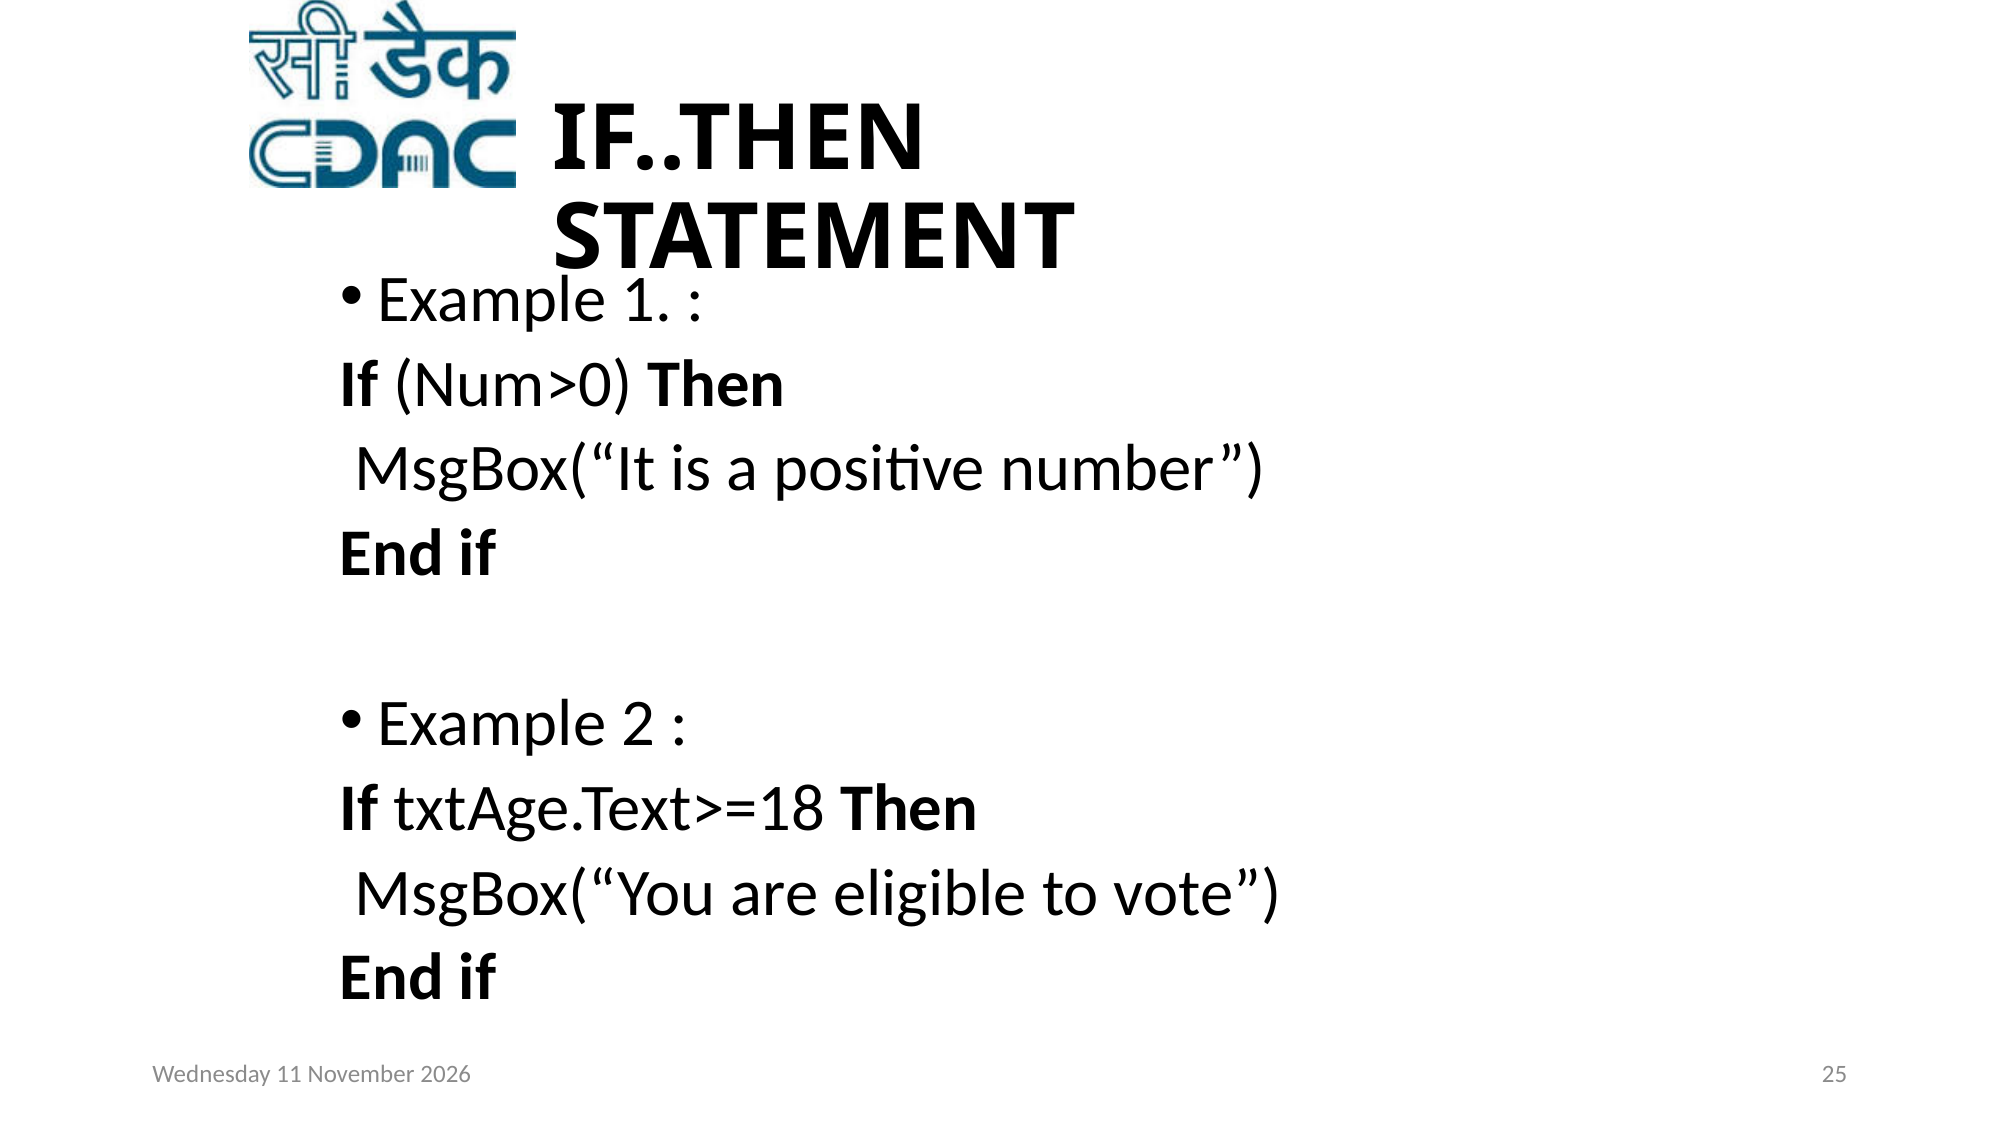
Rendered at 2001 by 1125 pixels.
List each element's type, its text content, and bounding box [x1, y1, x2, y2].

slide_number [137, 1042, 588, 1103]
title IF..THEN STATEMENT [537, 74, 1487, 262]
picture [249, 0, 516, 188]
slide_number 25 [1412, 1042, 1863, 1103]
list Example 1. : If (Num>0) Then MsgBox(“It is a positive number”) End if Example 2 : If txtAge.Text>=18 Then MsgBox(“You are eligible to vote”) End if [324, 262, 1675, 1075]
